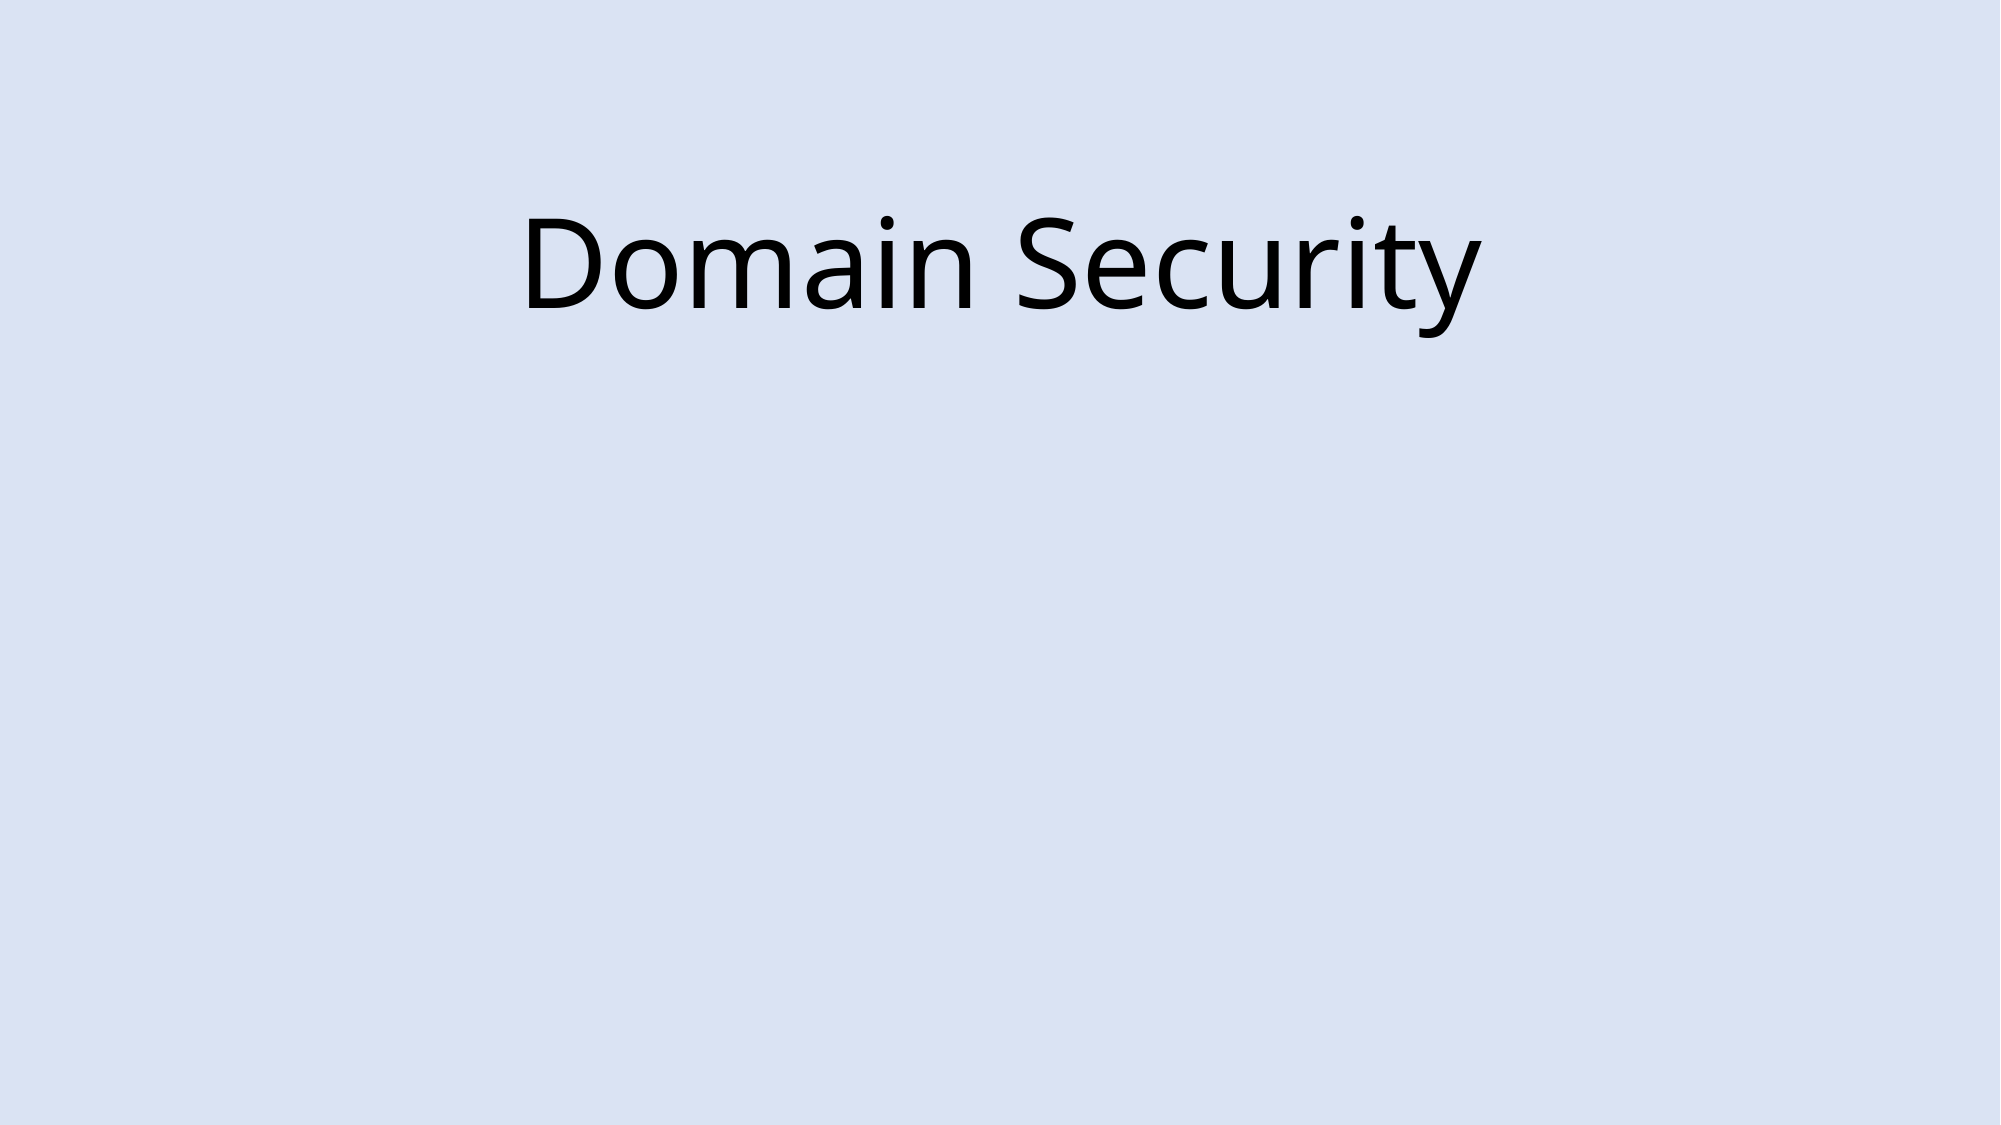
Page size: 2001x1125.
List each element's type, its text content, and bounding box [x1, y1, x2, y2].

title Domain Security [249, 184, 1750, 344]
